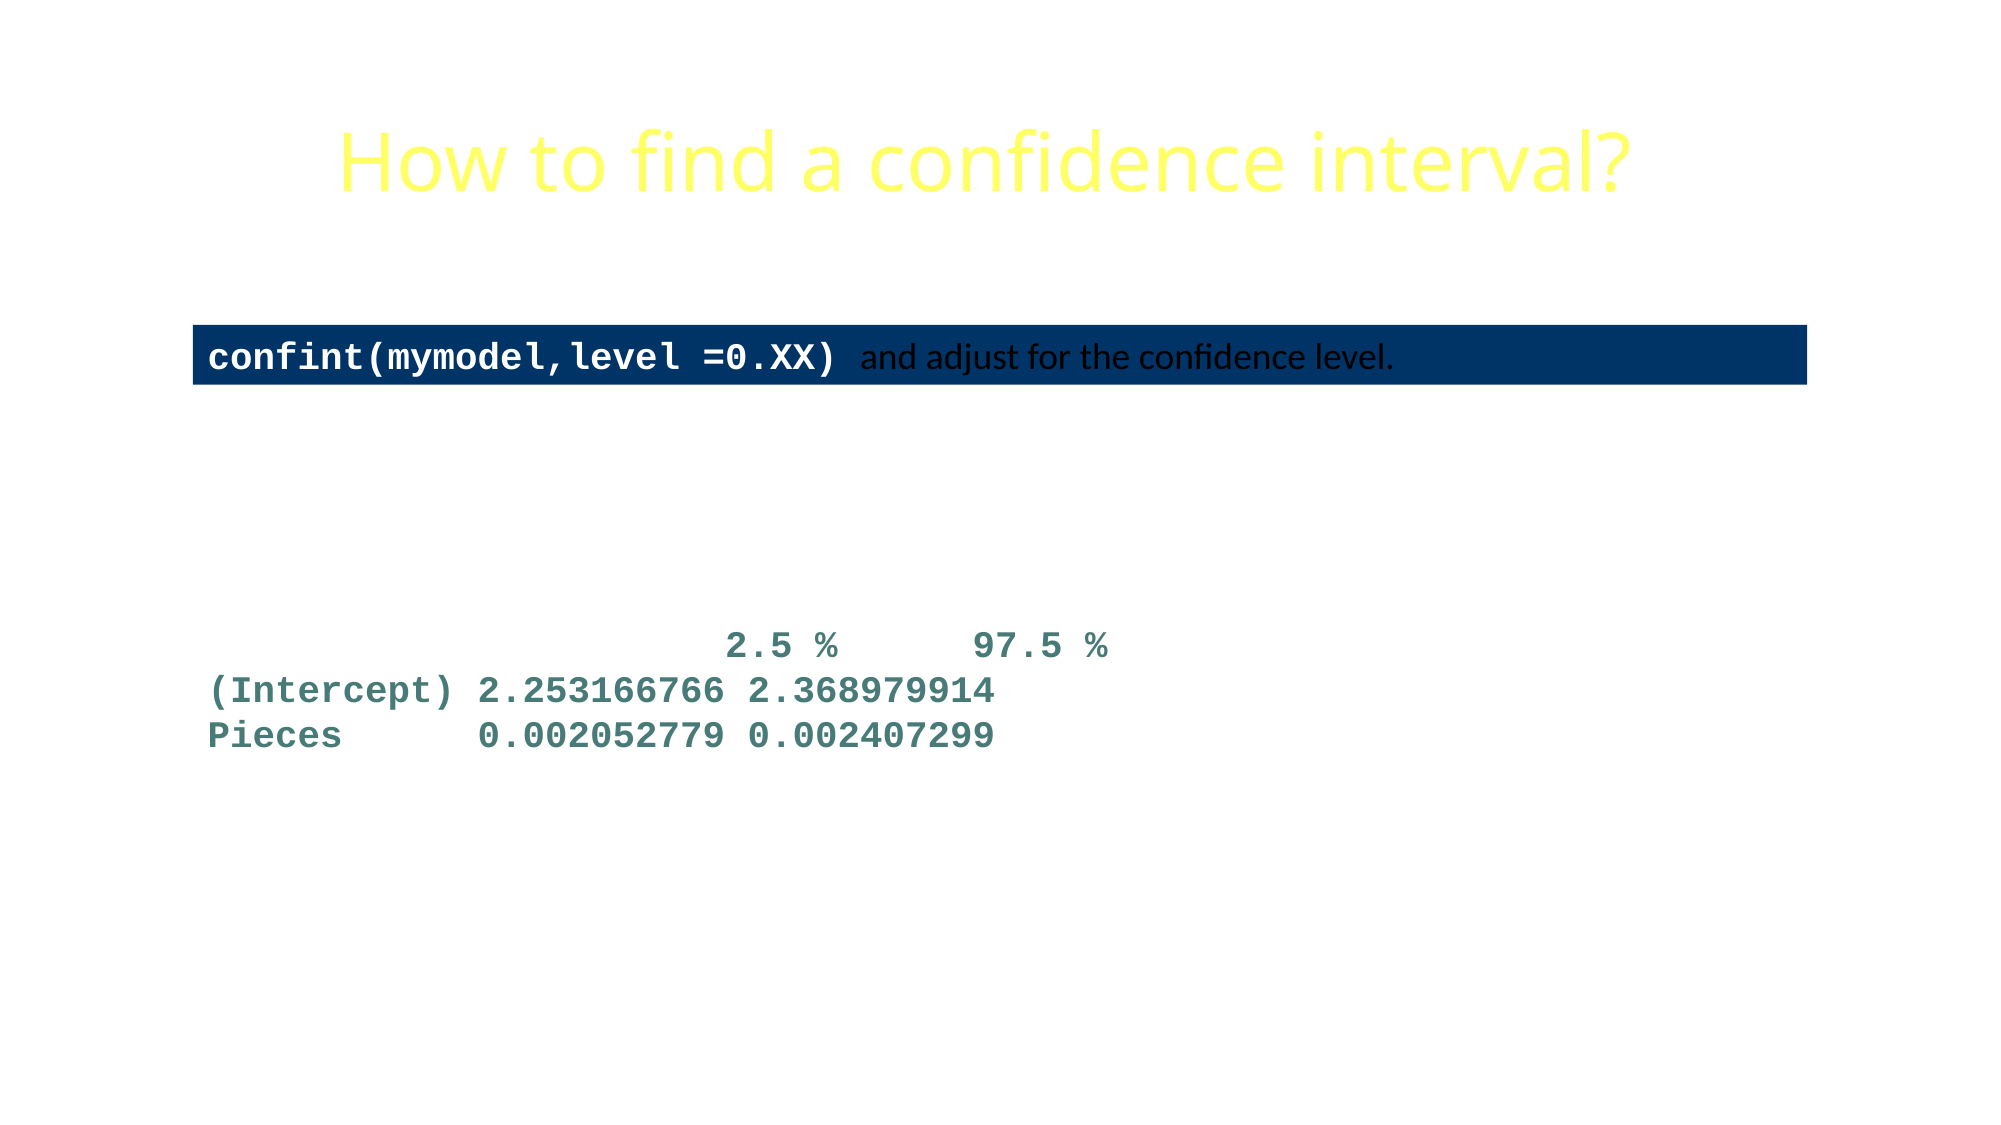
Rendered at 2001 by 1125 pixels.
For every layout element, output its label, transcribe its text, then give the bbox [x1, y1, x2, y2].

text_box confint(mymodel,level =0.XX) and adjust for the confidence level. [192, 324, 1808, 385]
title How to find a confidence interval? [321, 71, 1679, 259]
text_box 2.5 % 97.5 % (Intercept) 2.253166766 2.368979914 Pieces 0.002052779 0.002407299 [192, 612, 1375, 763]
